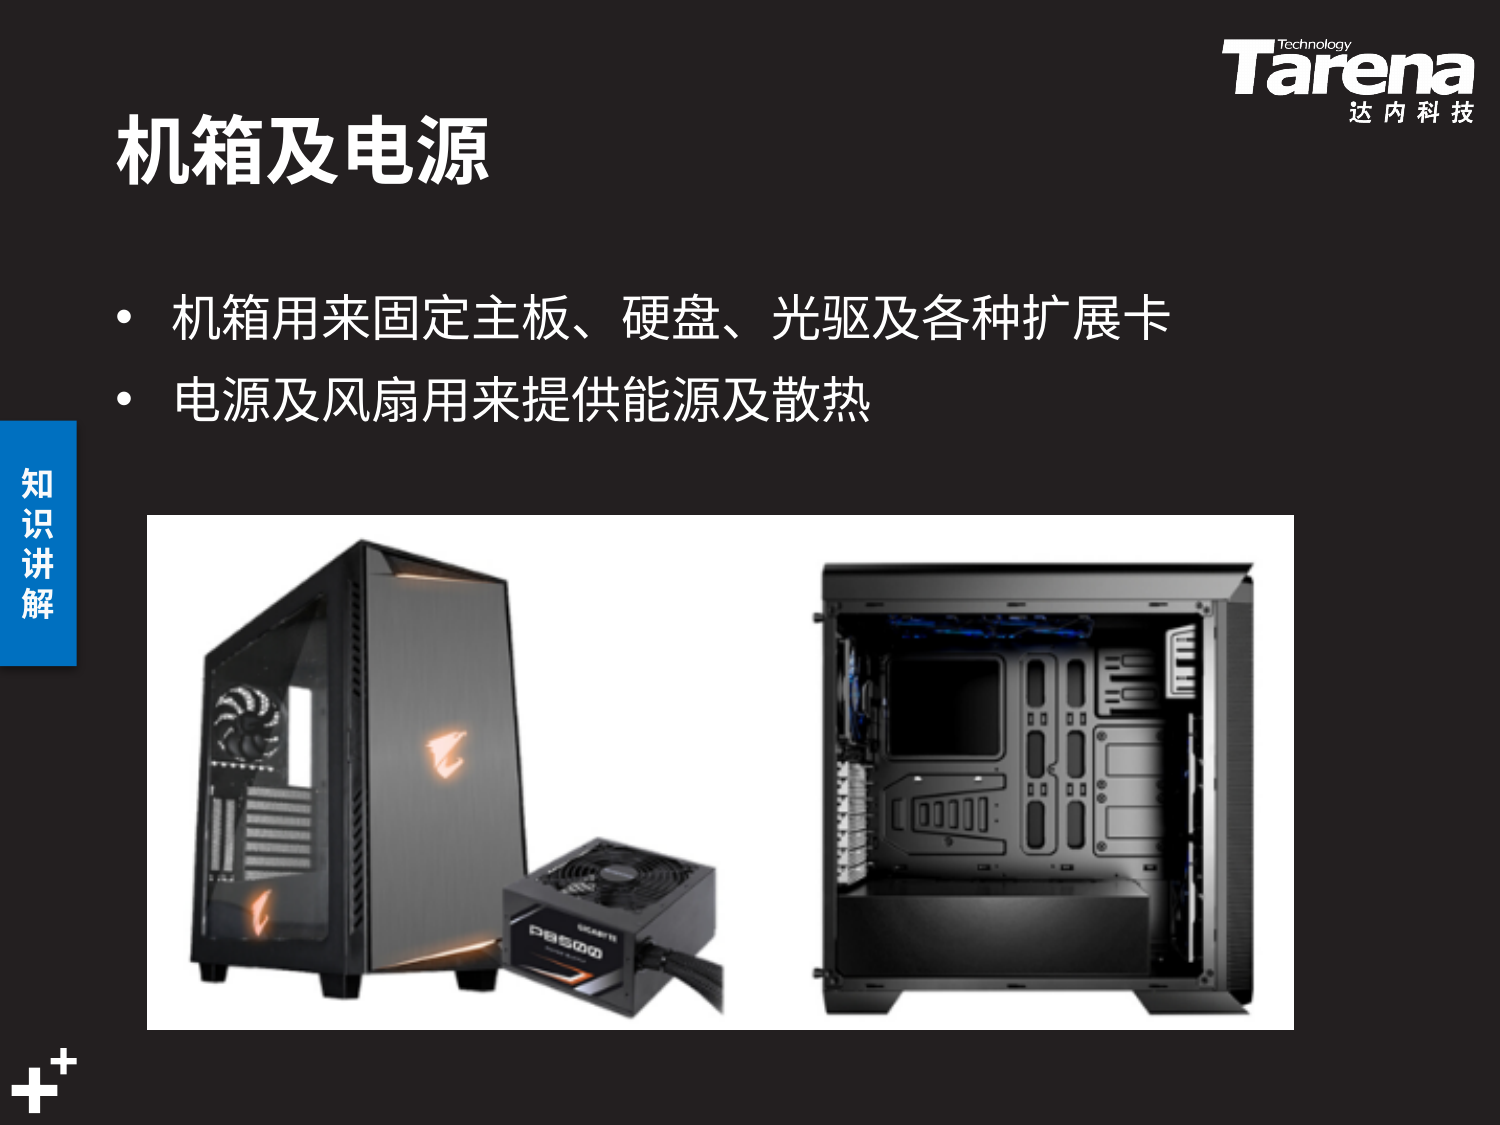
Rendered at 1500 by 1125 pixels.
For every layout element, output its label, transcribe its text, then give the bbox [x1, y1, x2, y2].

title 机箱及电源 [100, 89, 1211, 207]
picture [1222, 39, 1475, 123]
list 机箱用来固定主板、硬盘、光驱及各种扩展卡 电源及风扇用来提供能源及散热 [100, 267, 1349, 440]
picture [147, 514, 1294, 1030]
